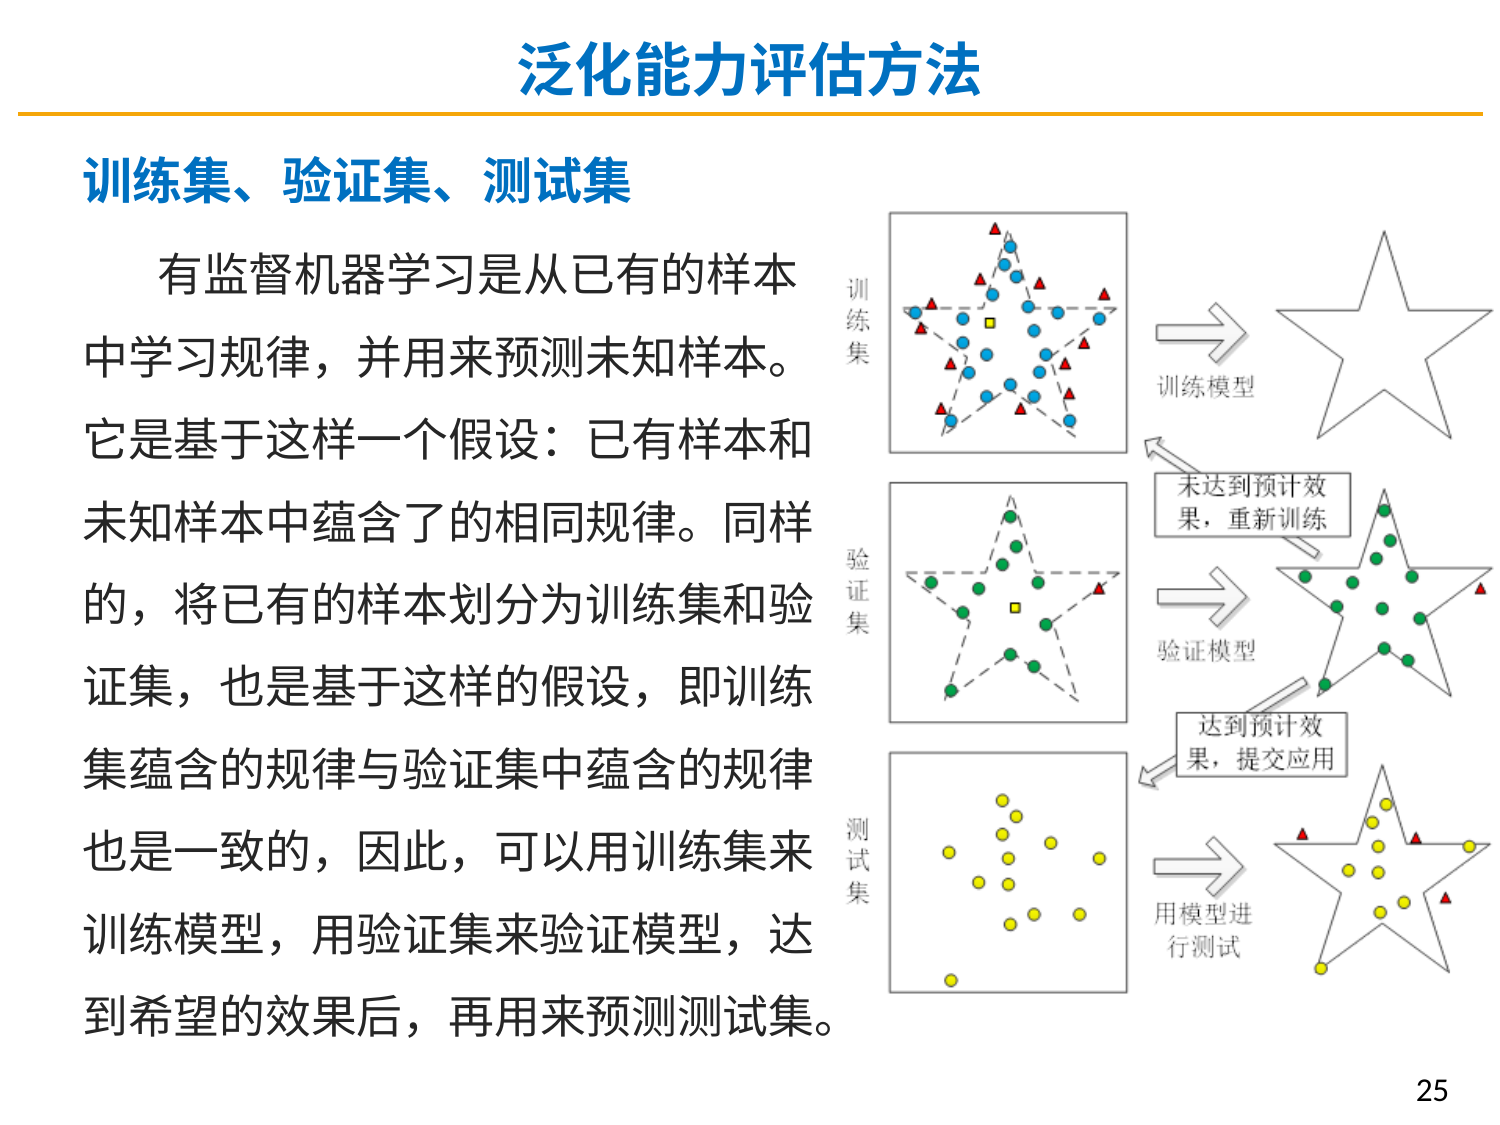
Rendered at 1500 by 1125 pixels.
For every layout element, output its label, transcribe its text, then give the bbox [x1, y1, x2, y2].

text_box 泛化能力评估方法 [0, 25, 1500, 111]
text_box 25 [1114, 1060, 1465, 1106]
text_box 训练集、验证集、测试集 有监督机器学习是从已有的样本中学习规律，并用来预测未知样本。它是基于这样一个假设：已有样本和未知样本中蕴含了的相同规律。同样的，将已有的样本划分为训练集和验证集，也是基于这样的假设，即训练集蕴含的规律与验证集中蕴含的规律也是一致的，因此，可以用训练集来训练模型，用验证集来验证模型，达到希望的效果后，再用来预测测试集。 [67, 111, 836, 1059]
picture [835, 210, 1498, 997]
